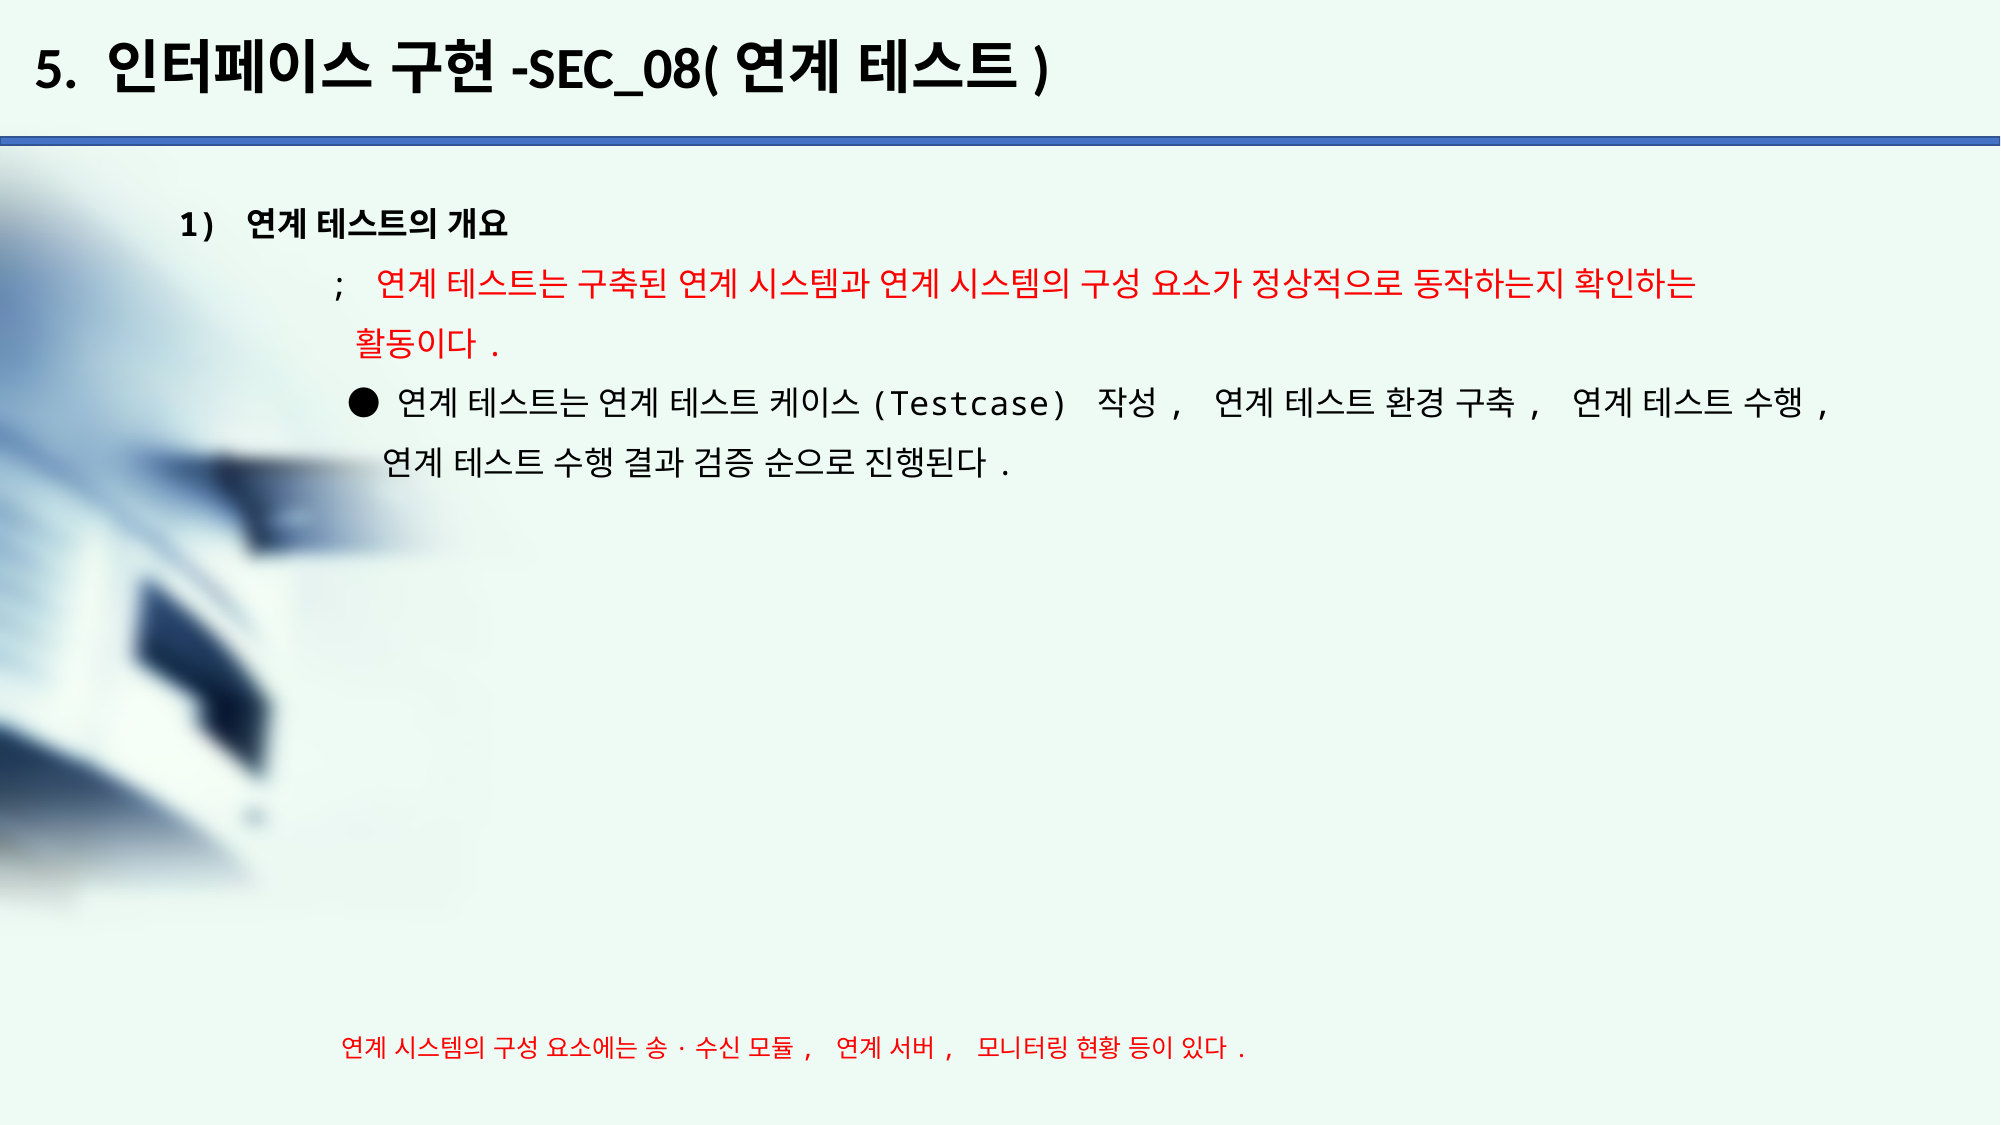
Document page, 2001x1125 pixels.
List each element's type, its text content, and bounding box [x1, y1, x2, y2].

text_box 연계 시스템의 구성 요소에는 송·수신 모듈, 연계 서버, 모니터링 현황 등이 있다. [326, 1025, 1922, 1070]
text_box 1) 연계 테스트의 개요 ; 연계 테스트는 구축된 연계 시스템과 연계 시스템의 구성 요소가 정상적으로 동작하는지 확인하는 활동이다. ● 연계 테스트는 연계 테스트 케이스(Testcase) 작성, 연계 테스트 환경 구축, 연계 테스트 수행, 연계 테스트 수행 결과 검증 순으로 진행된다. [163, 175, 1922, 490]
title 5. 인터페이스 구현-SEC_08(연계 테스트) [19, 14, 1922, 126]
picture [0, 0, 2000, 136]
picture [0, 146, 2000, 1125]
